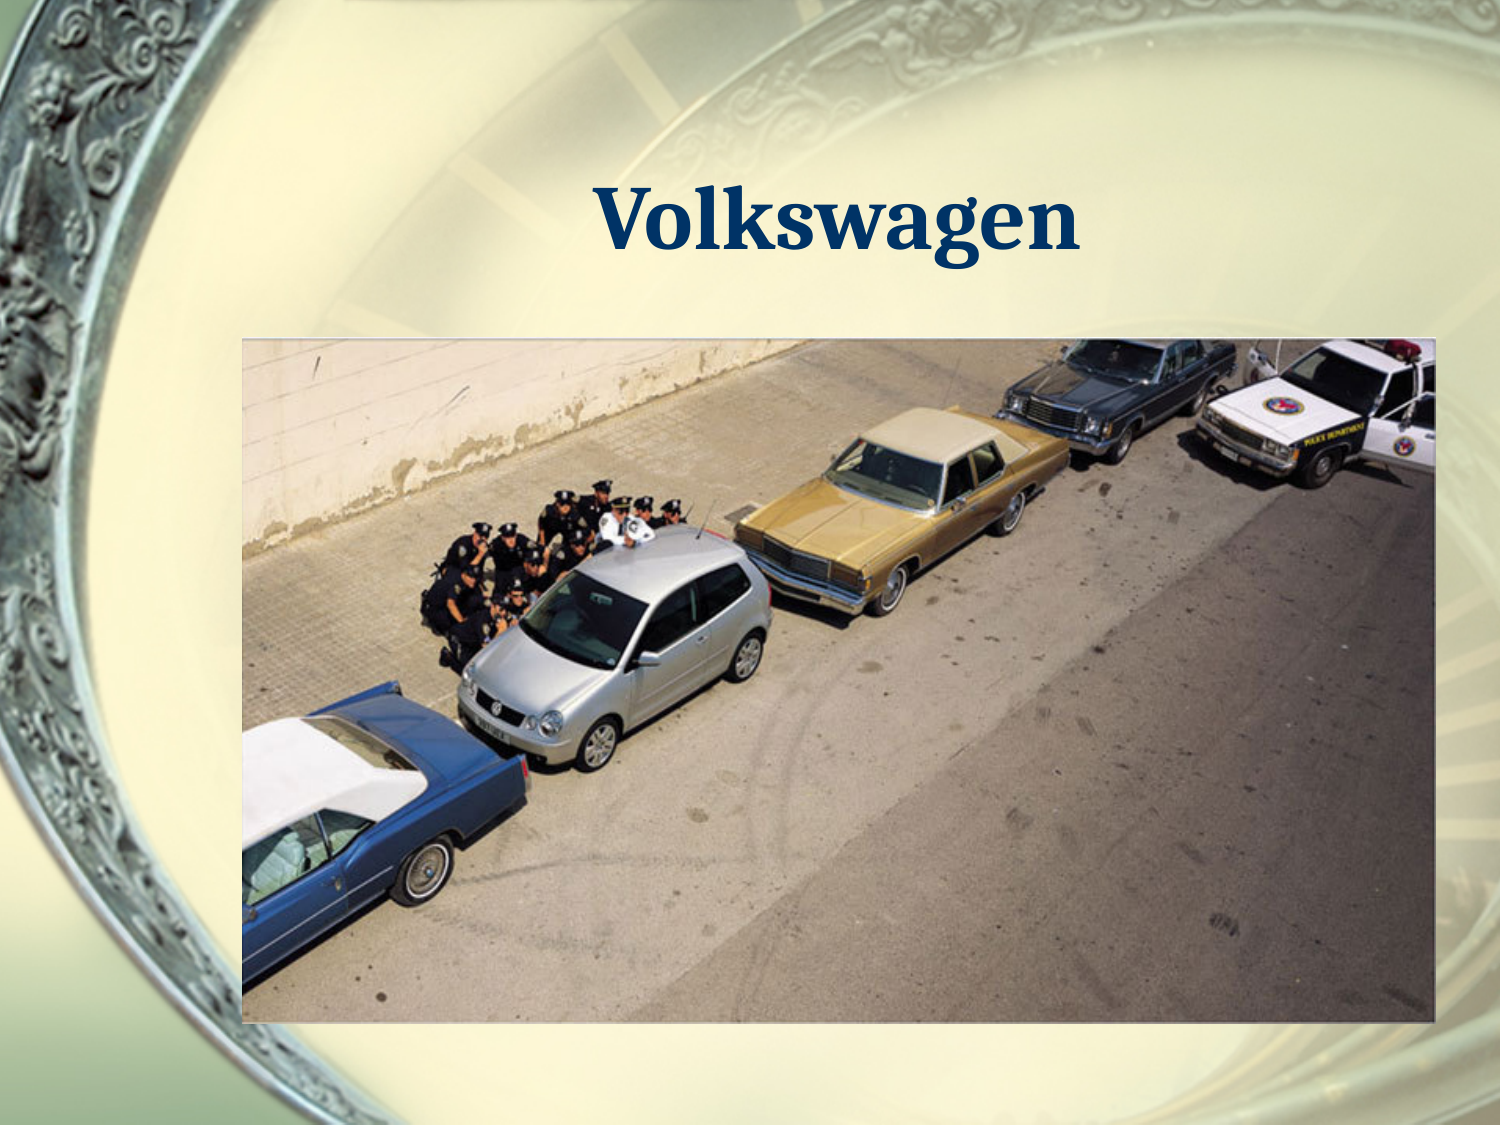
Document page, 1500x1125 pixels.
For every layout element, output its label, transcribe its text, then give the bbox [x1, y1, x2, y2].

title Volkswagen [237, 162, 1438, 300]
picture [0, 0, 1500, 1125]
